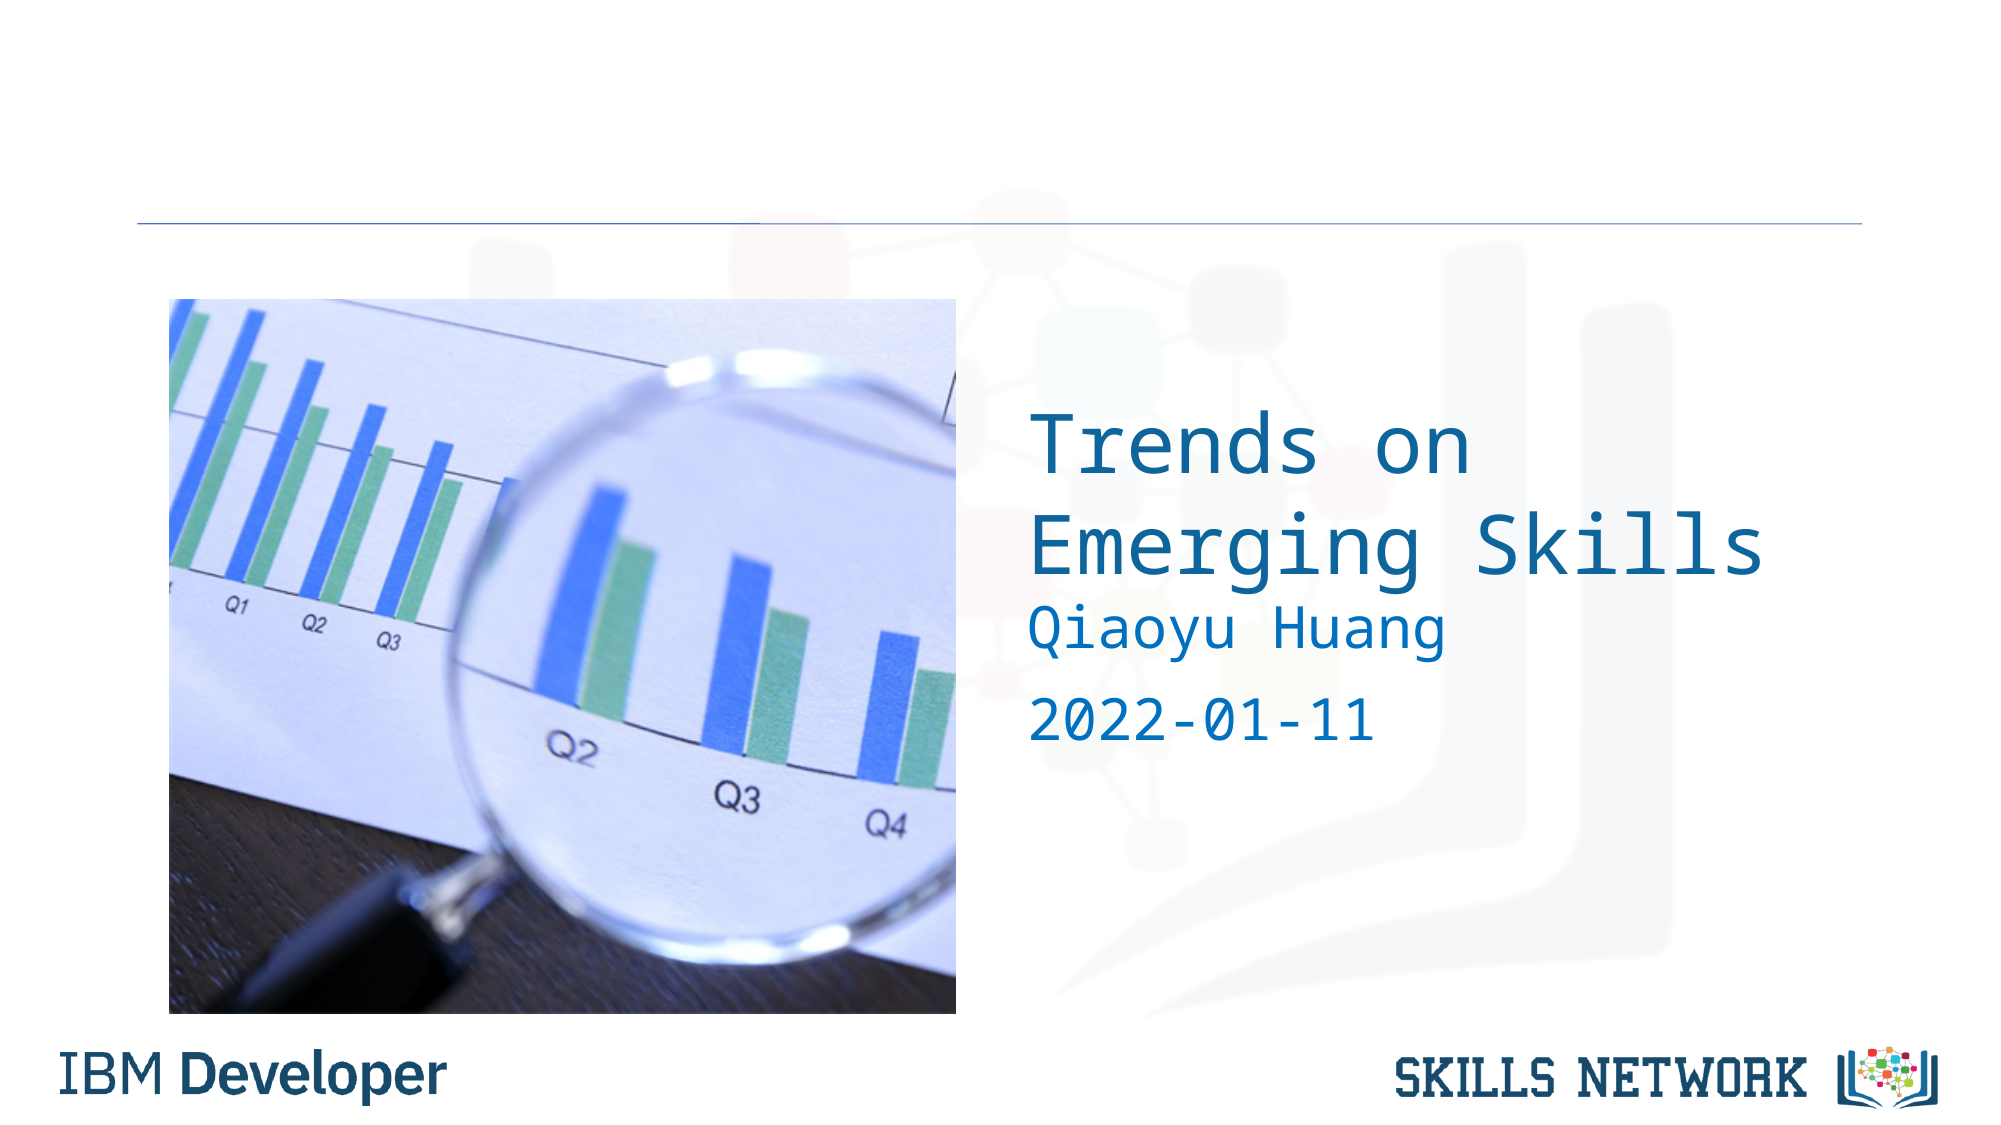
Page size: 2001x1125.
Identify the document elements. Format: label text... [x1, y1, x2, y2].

picture [169, 299, 956, 1014]
picture [1390, 1045, 1945, 1111]
title Trends on Emerging Skills [1012, 384, 1831, 583]
list Qiaoyu Huang 2022-01-11 [1012, 583, 1863, 1014]
picture [55, 1045, 459, 1108]
